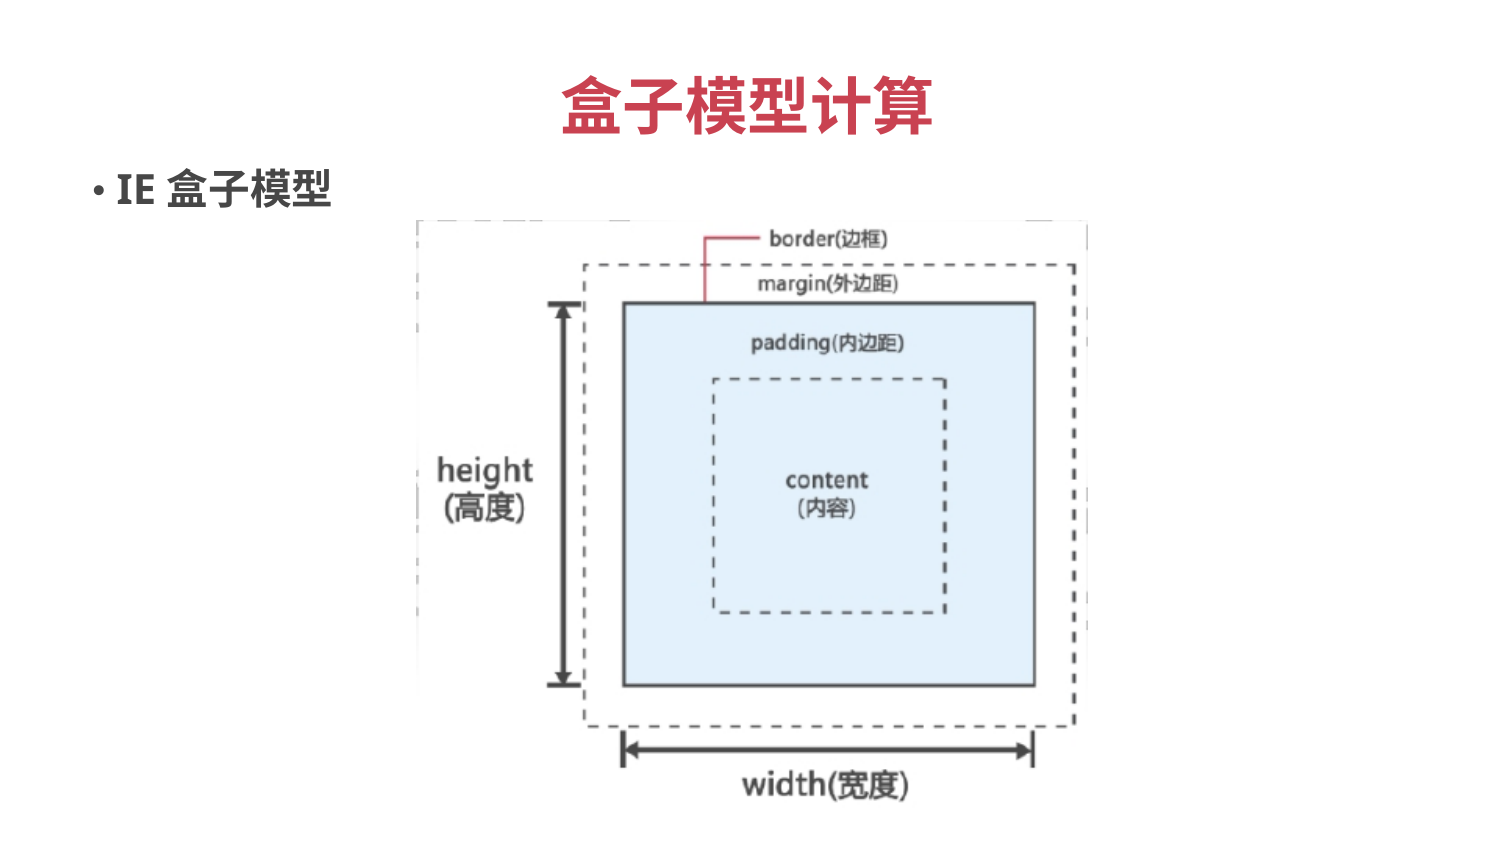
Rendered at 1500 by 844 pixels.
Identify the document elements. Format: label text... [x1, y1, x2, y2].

picture [416, 220, 1088, 815]
text_box 盒子模型计算 [560, 60, 936, 149]
text_box • IE盒子模型 [91, 158, 334, 220]
